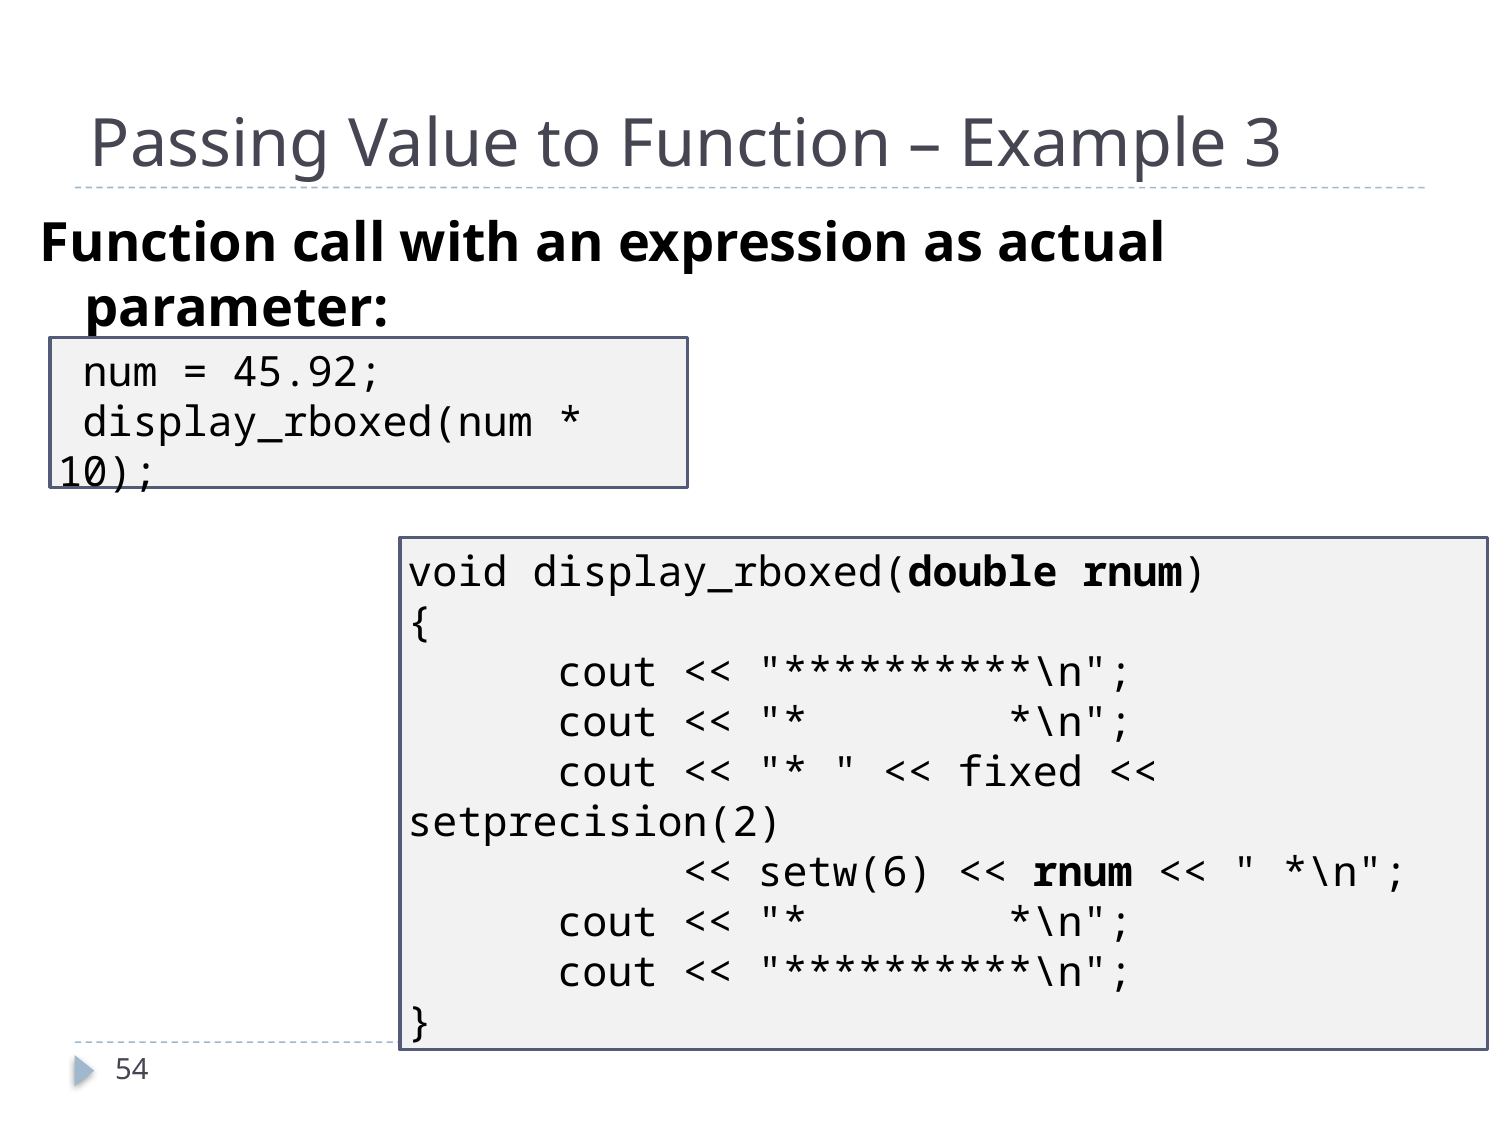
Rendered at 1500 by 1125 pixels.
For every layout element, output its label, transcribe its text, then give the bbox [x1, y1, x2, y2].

list Function call with an expression as actual parameter: [24, 200, 1475, 1010]
text_box void display_rboxed(double rnum) { cout << "**********\n"; cout << "* *\n"; cout << "* " << fixed << setprecision(2) << setw(6) << rnum << " *\n"; cout << "* *\n"; cout << "**********\n"; } [398, 536, 1489, 1051]
title Passing Value to Function – Example 3 [75, 24, 1425, 188]
text_box num = 45.92; display_rboxed(num * 10); [48, 336, 689, 489]
slide_number 54 [100, 1042, 426, 1103]
